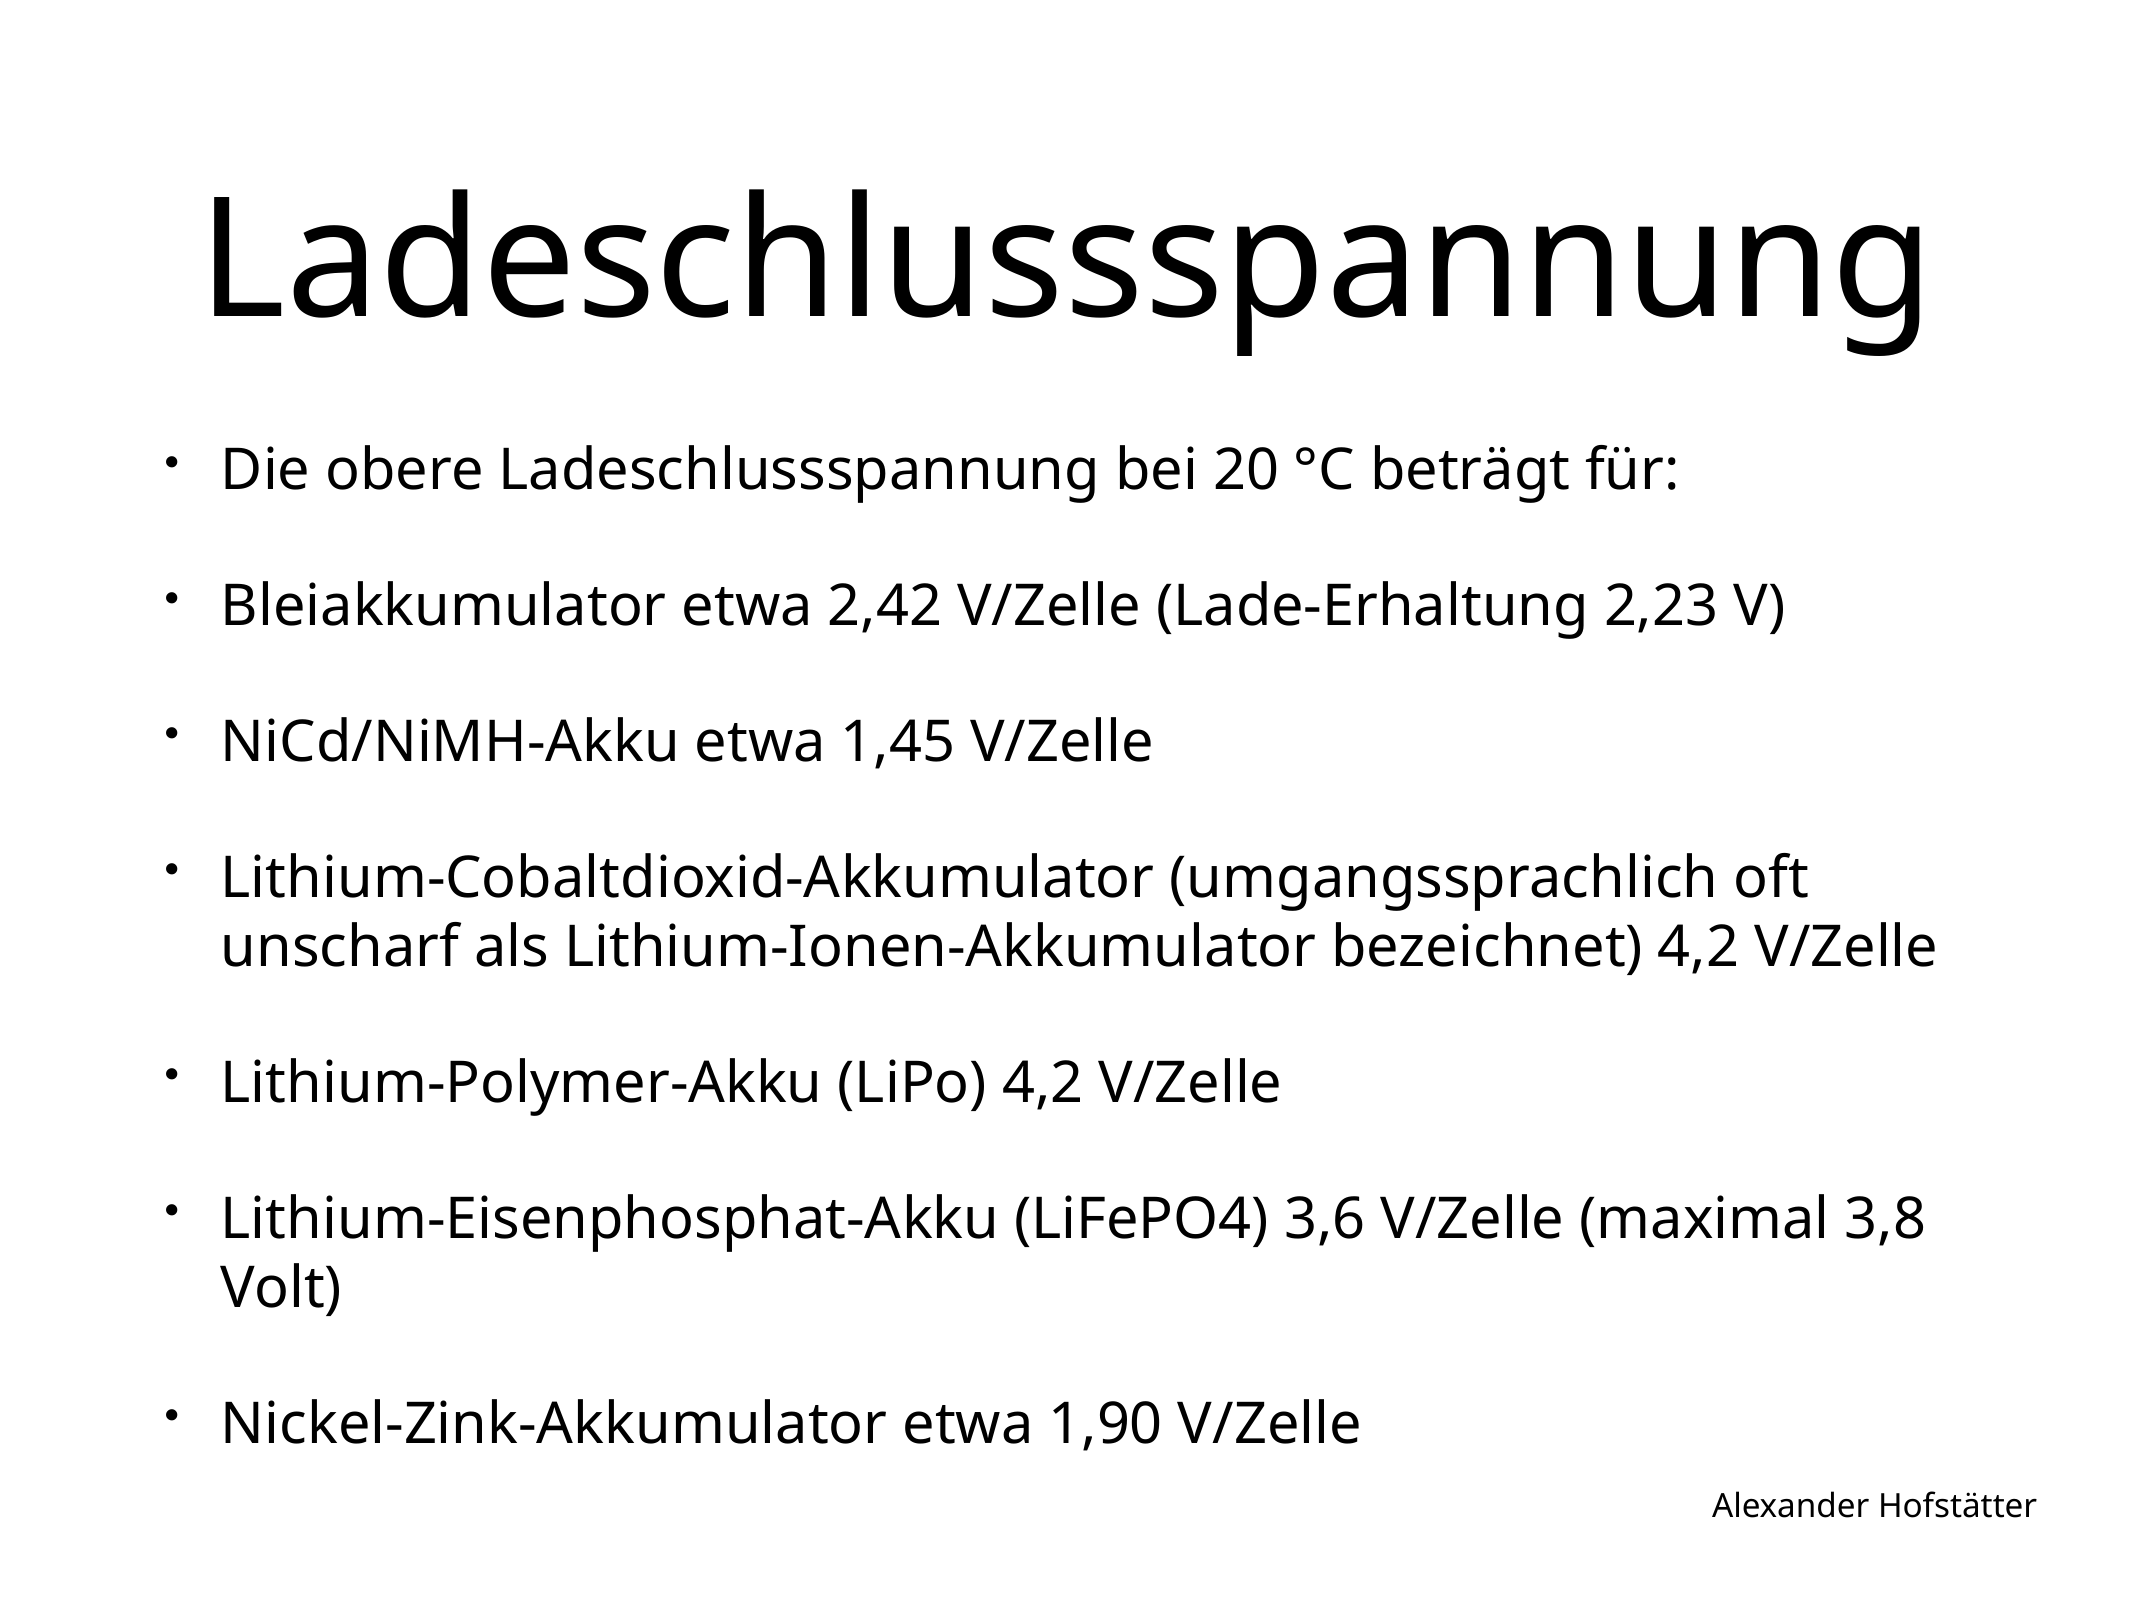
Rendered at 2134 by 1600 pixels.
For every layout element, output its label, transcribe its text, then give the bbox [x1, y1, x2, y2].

list Die obere Ladeschlussspannung bei 20 °C beträgt für: Bleiakkumulator etwa 2,42 V/Zelle (Lade-Erhaltung 2,23 V) NiCd/NiMH-Akku etwa 1,45 V/Zelle Lithium-Cobaltdioxid-Akkumulator (umgangssprachlich oft unscharf als Lithium-Ionen-Akkumulator bezeichnet) 4,2 V/Zelle Lithium-Polymer-Akku (LiPo) 4,2 V/Zelle Lithium-Eisenphosphat-Akku (LiFePO4) 3,6 V/Zelle (maximal 3,8 Volt) Nickel-Zink-Akkumulator etwa 1,90 V/Zelle [155, 427, 1978, 1460]
title Ladeschlussspannung [155, 72, 1978, 427]
